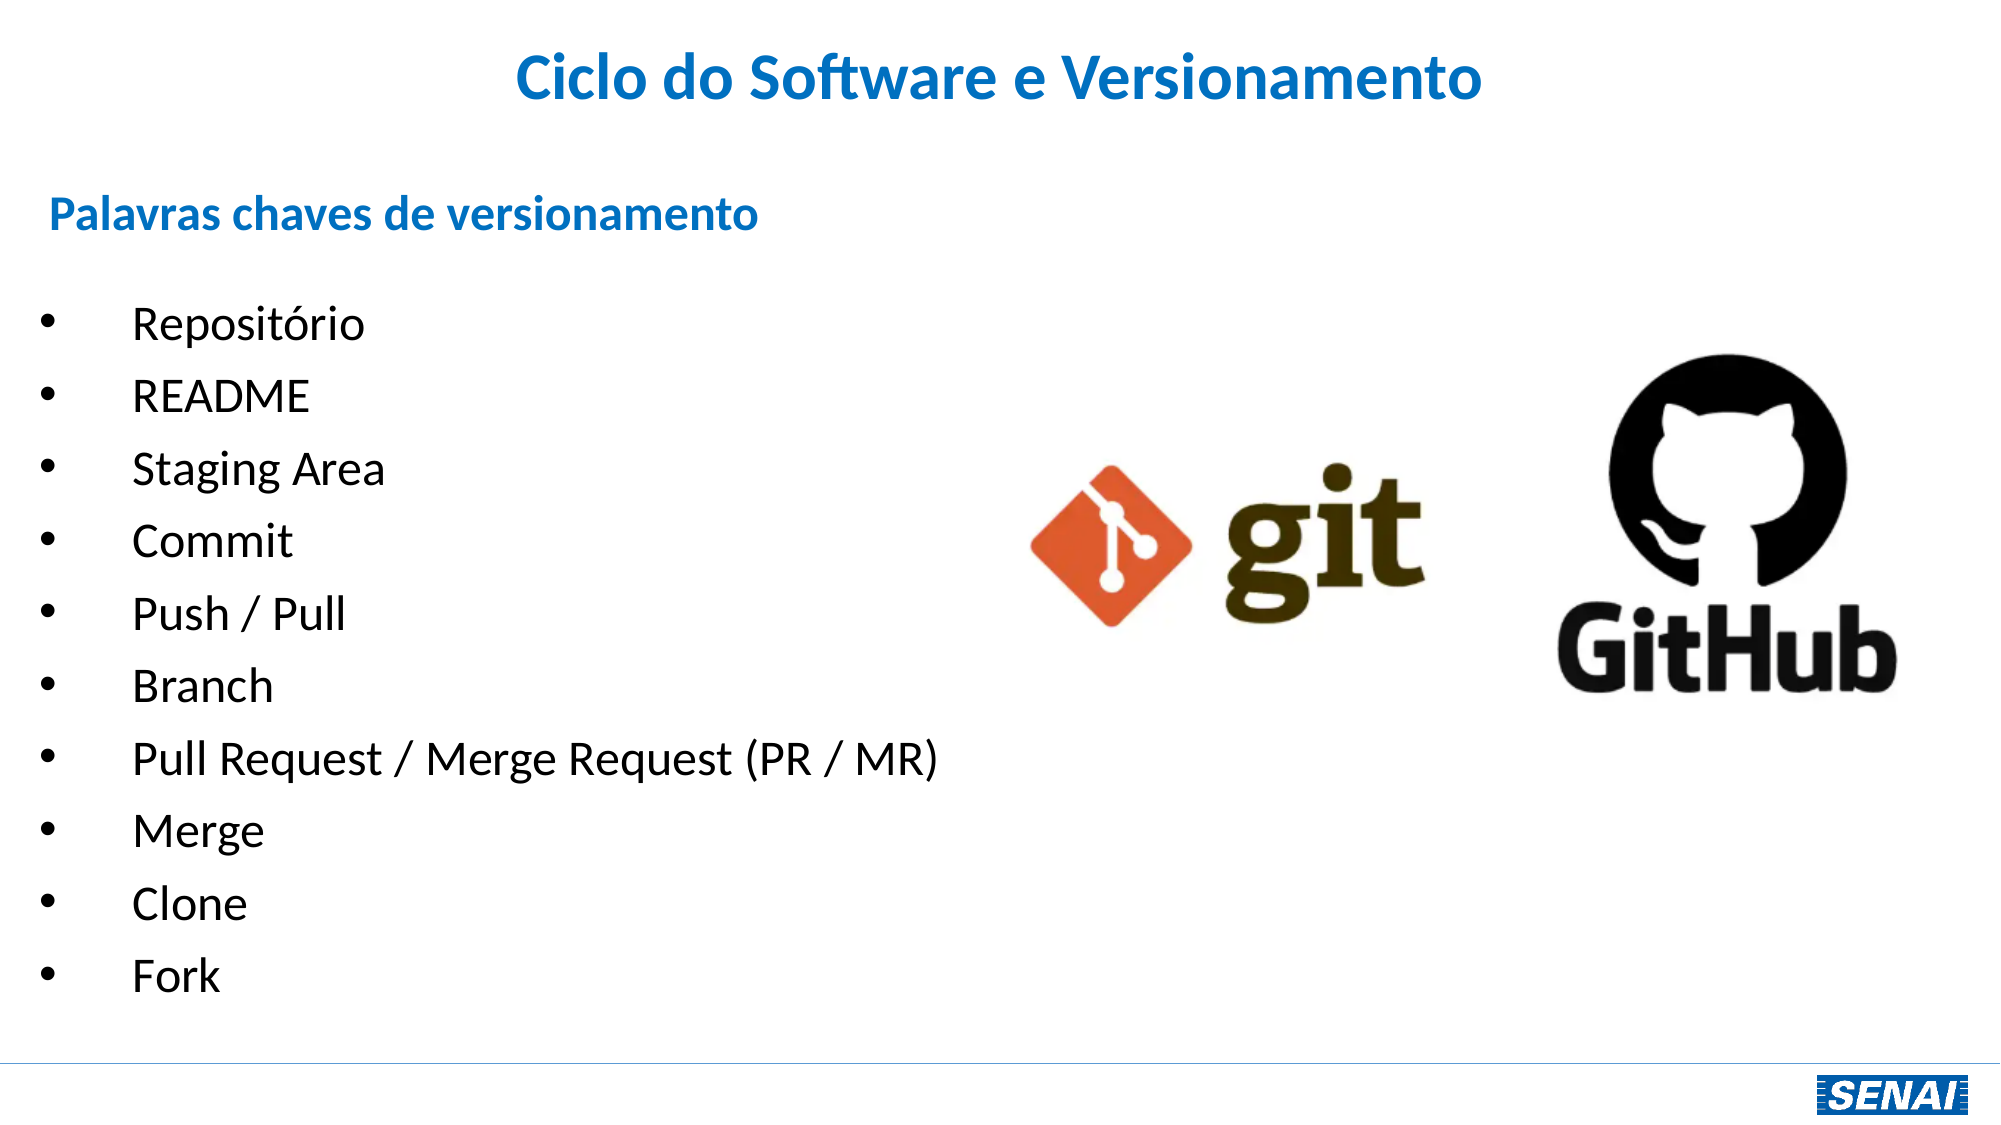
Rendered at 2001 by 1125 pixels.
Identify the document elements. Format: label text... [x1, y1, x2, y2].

text_box Palavras chaves de versionamento [0, 180, 809, 249]
picture [1817, 1075, 1968, 1115]
text_box Repositório README Staging Area Commit Push / Pull Branch Pull Request / Merge Request (PR / MR) Merge Clone Fork [0, 282, 970, 1011]
picture [964, 320, 1958, 743]
title Ciclo do Software e Versionamento [500, 0, 1500, 180]
